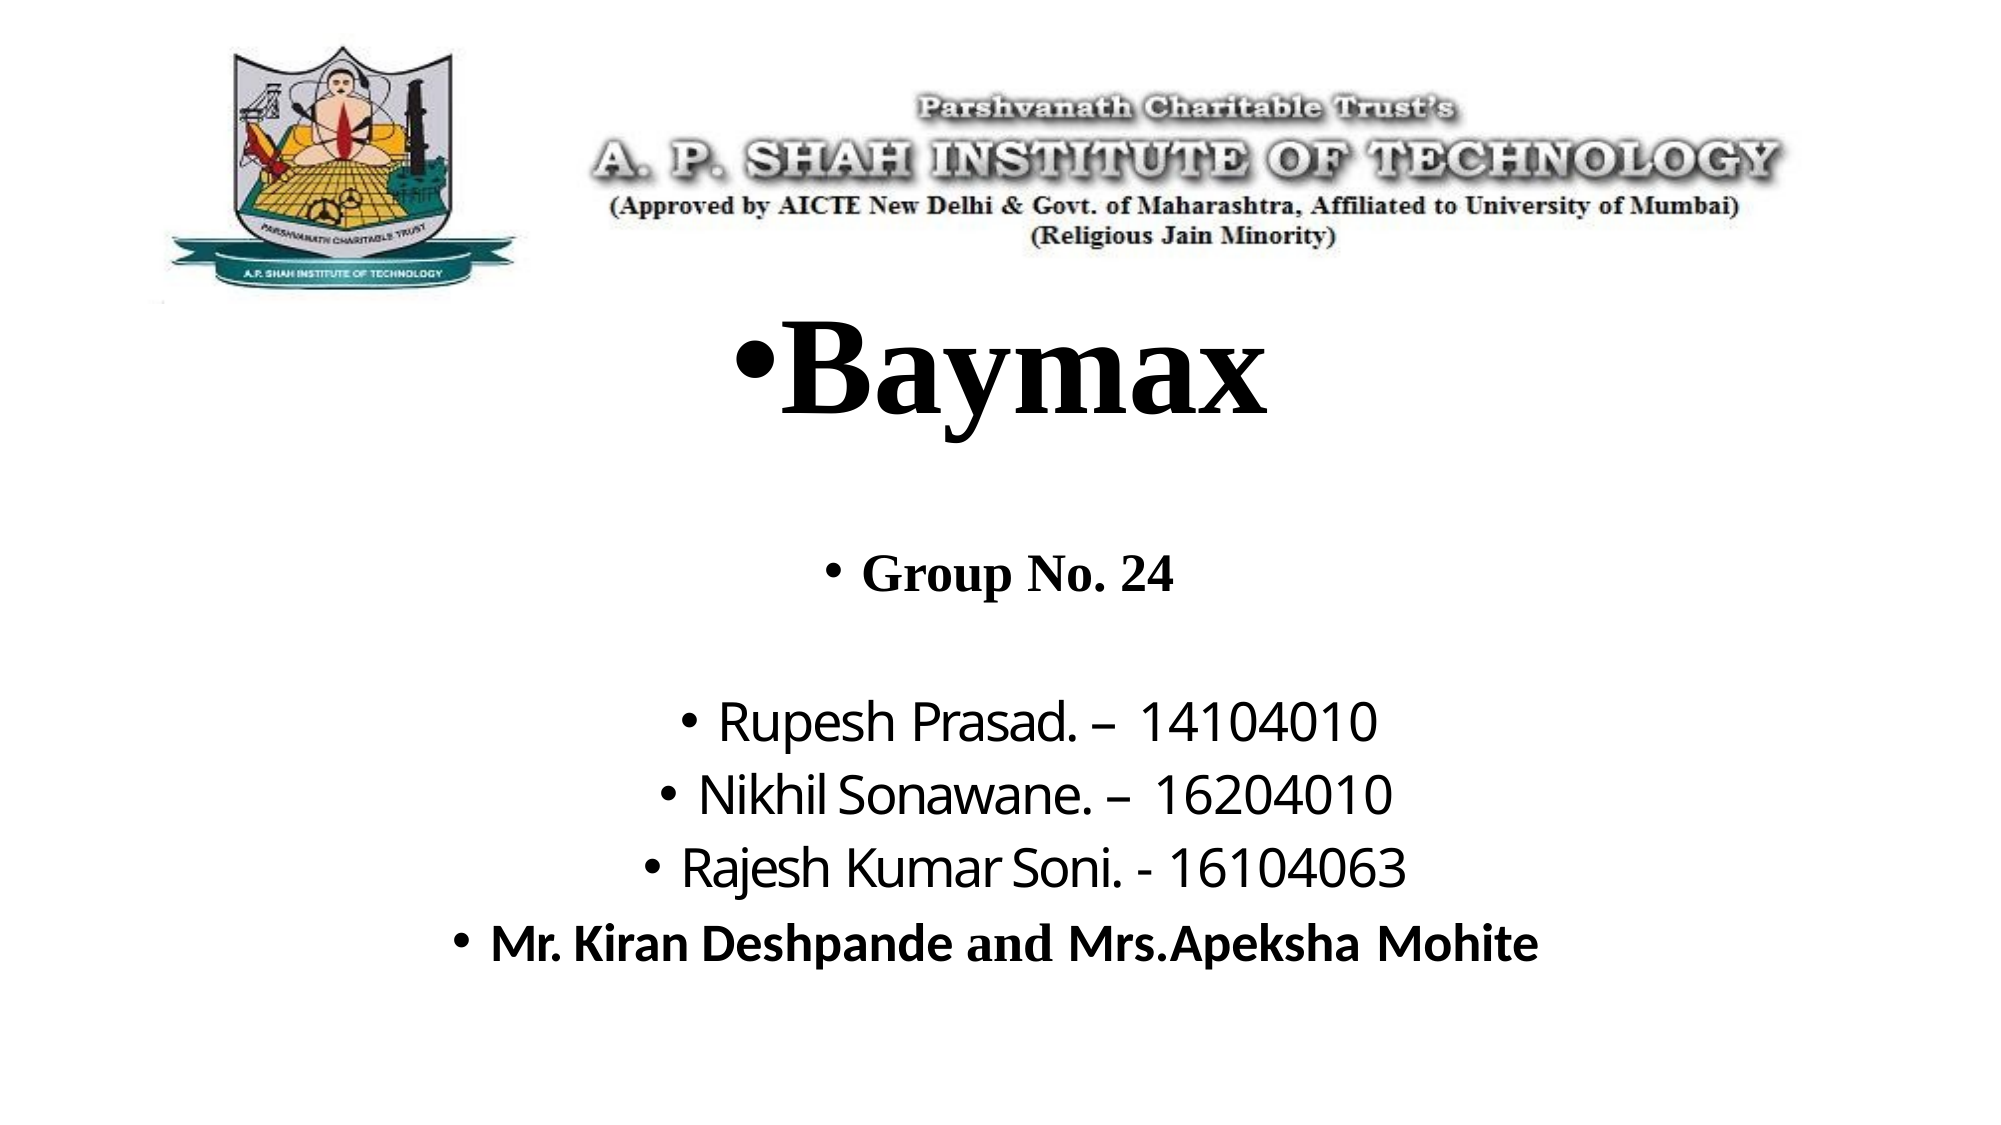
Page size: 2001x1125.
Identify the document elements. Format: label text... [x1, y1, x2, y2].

text_box Baymax Group No. 24 Rupesh Prasad. – 14104010 Nikhil Sonawane. – 16204010 Rajesh Kumar Soni. - 16104063 Mr. Kiran Deshpande and Mrs.Apeksha Mohite [450, 304, 1550, 973]
text_box [101, 33, 1893, 304]
